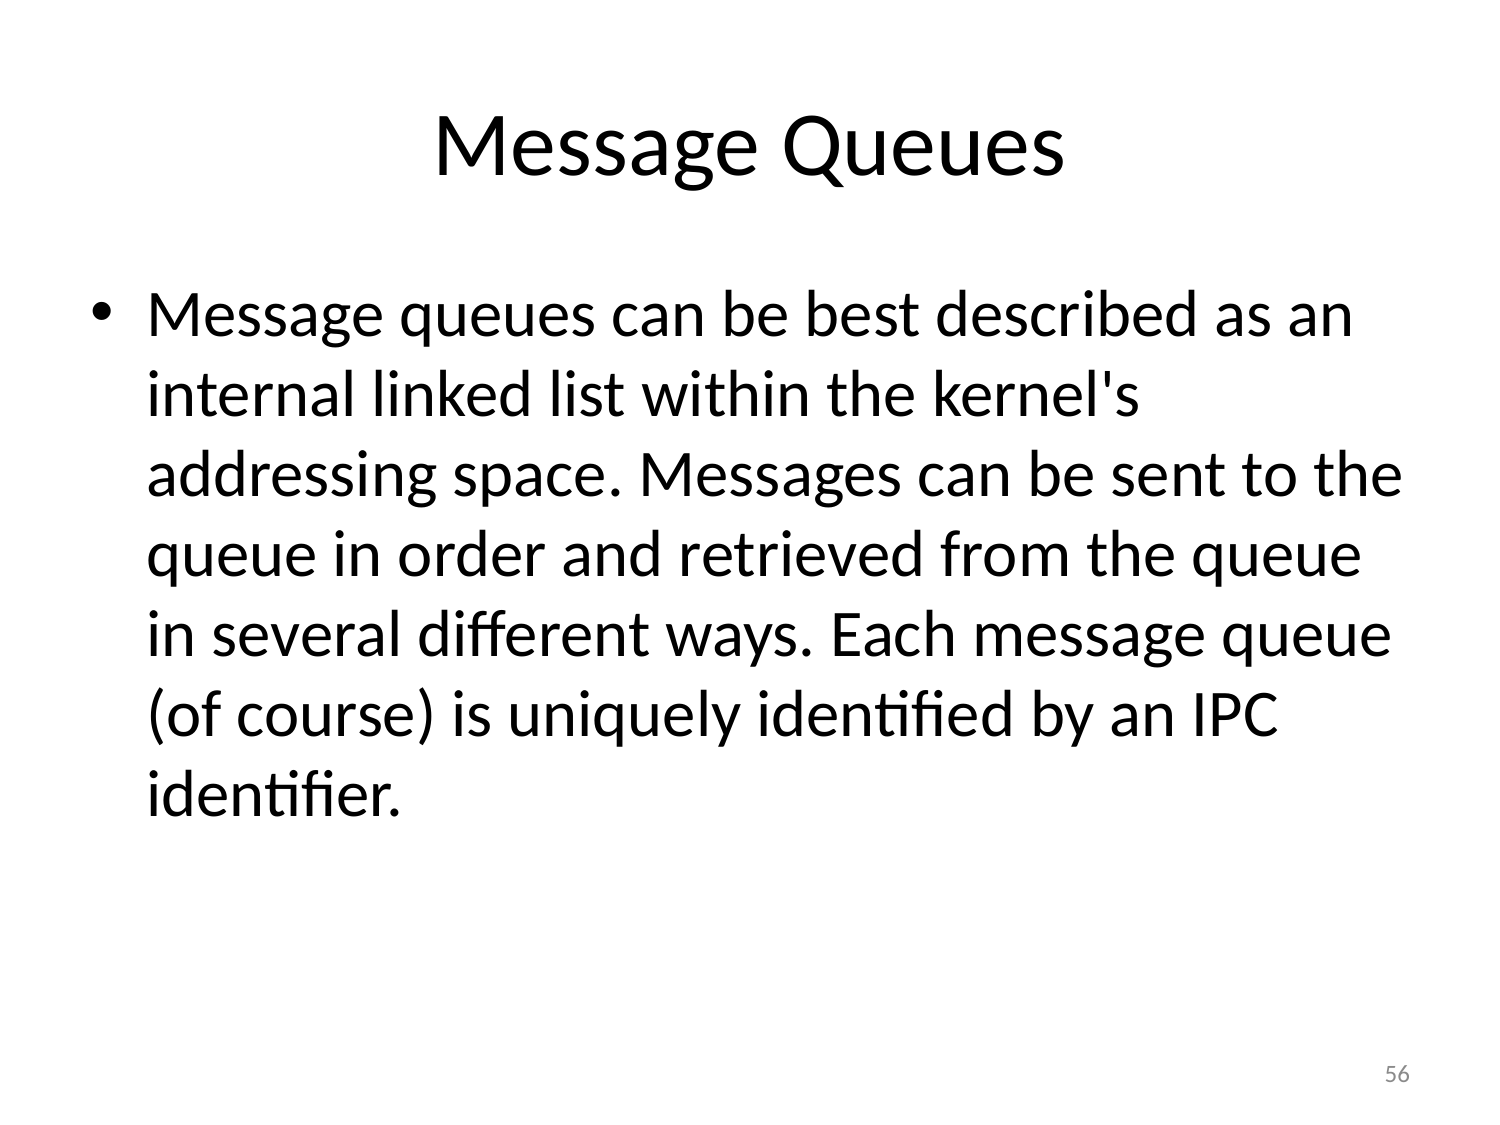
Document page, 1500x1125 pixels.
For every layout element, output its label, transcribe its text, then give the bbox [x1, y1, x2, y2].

title Message Queues [75, 45, 1425, 233]
slide_number 56 [1074, 1042, 1425, 1103]
list Message queues can be best described as an internal linked list within the kernel's addressing space. Messages can be sent to the queue in order and retrieved from the queue in several different ways. Each message queue (of course) is uniquely identified by an IPC identifier. [75, 262, 1425, 1005]
